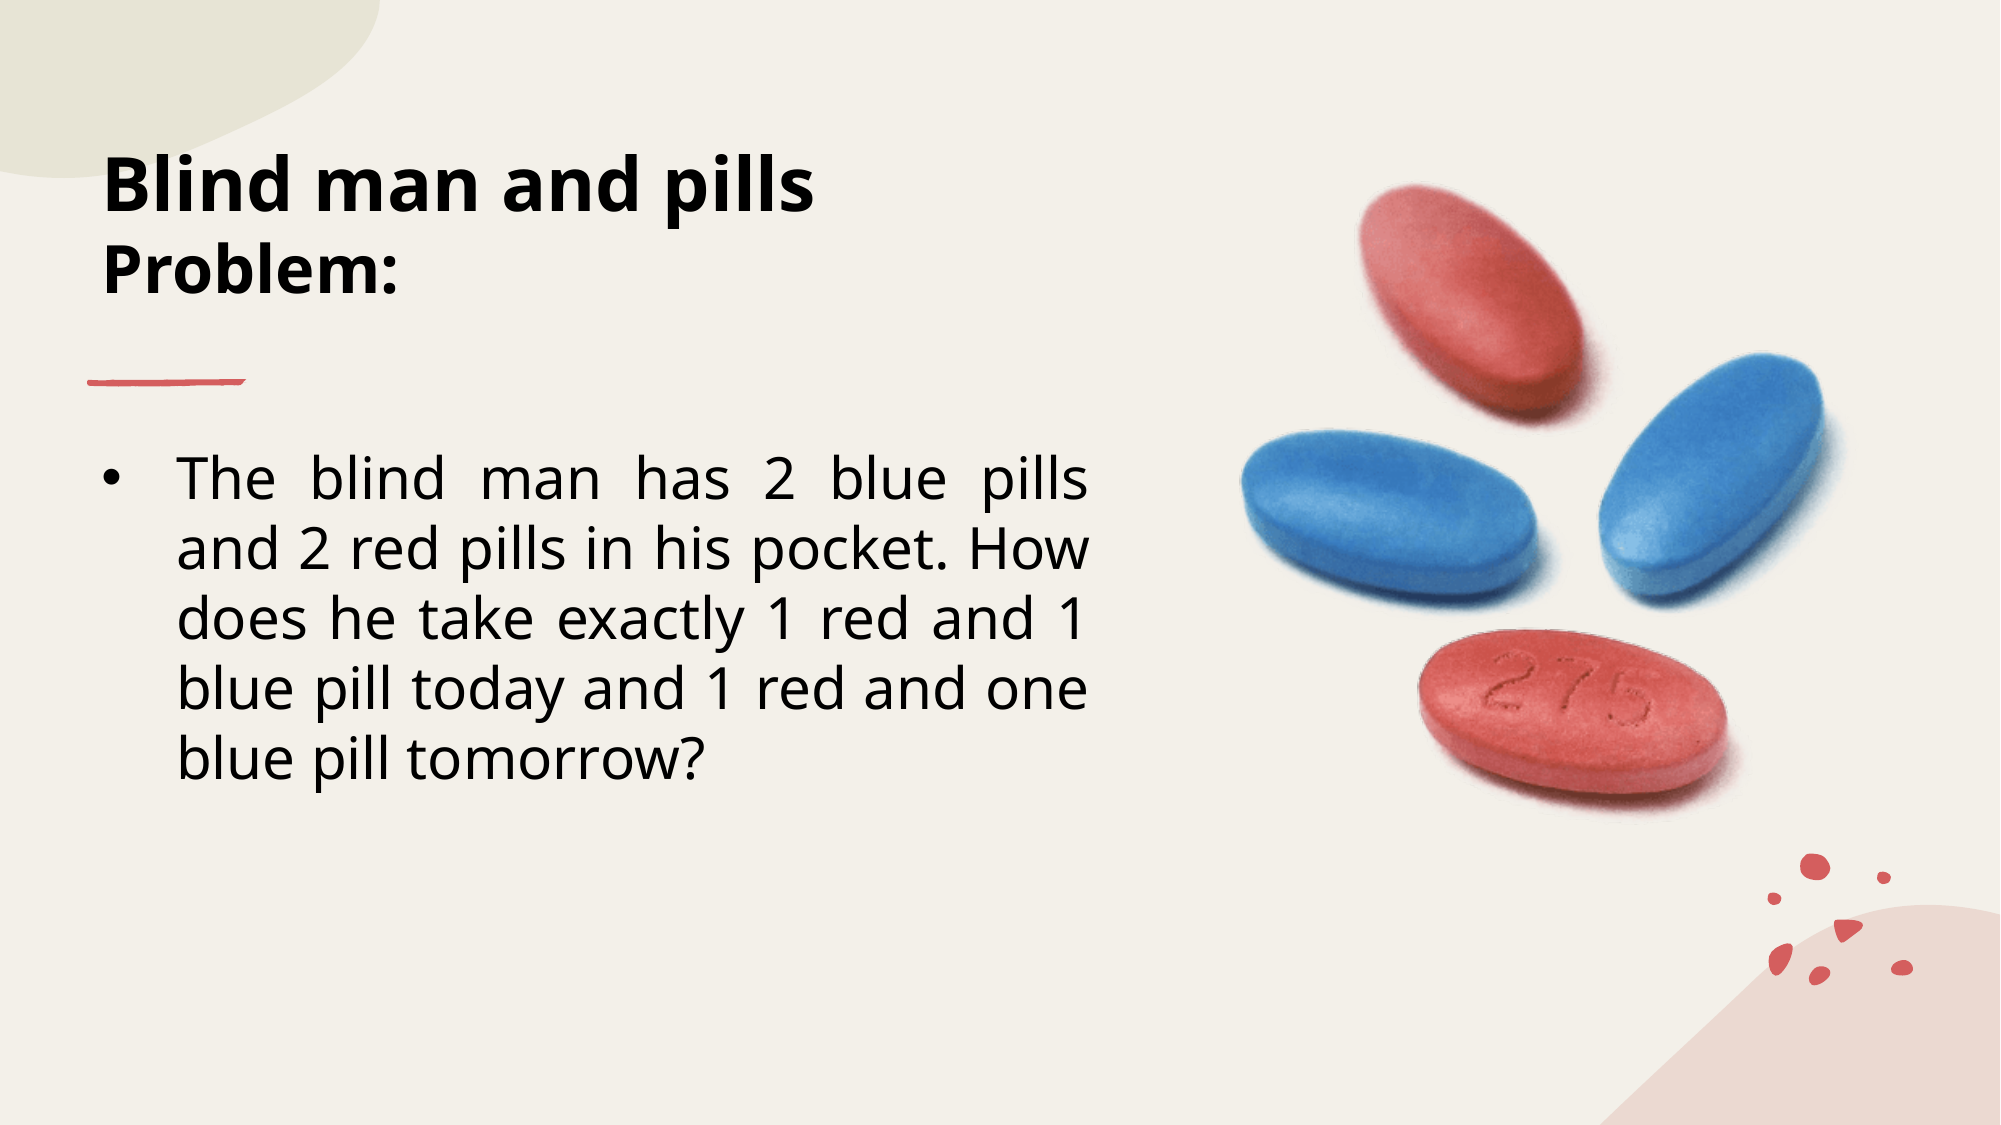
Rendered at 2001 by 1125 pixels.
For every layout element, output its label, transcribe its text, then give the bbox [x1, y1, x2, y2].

title Blind man and pills Problem: [86, 129, 1740, 347]
text_box The blind man has 2 blue pills and 2 red pills in his pocket. How does he take exactly 1 red and 1 blue pill today and 1 red and one blue pill tomorrow? [86, 433, 1106, 799]
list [1211, 140, 1866, 836]
